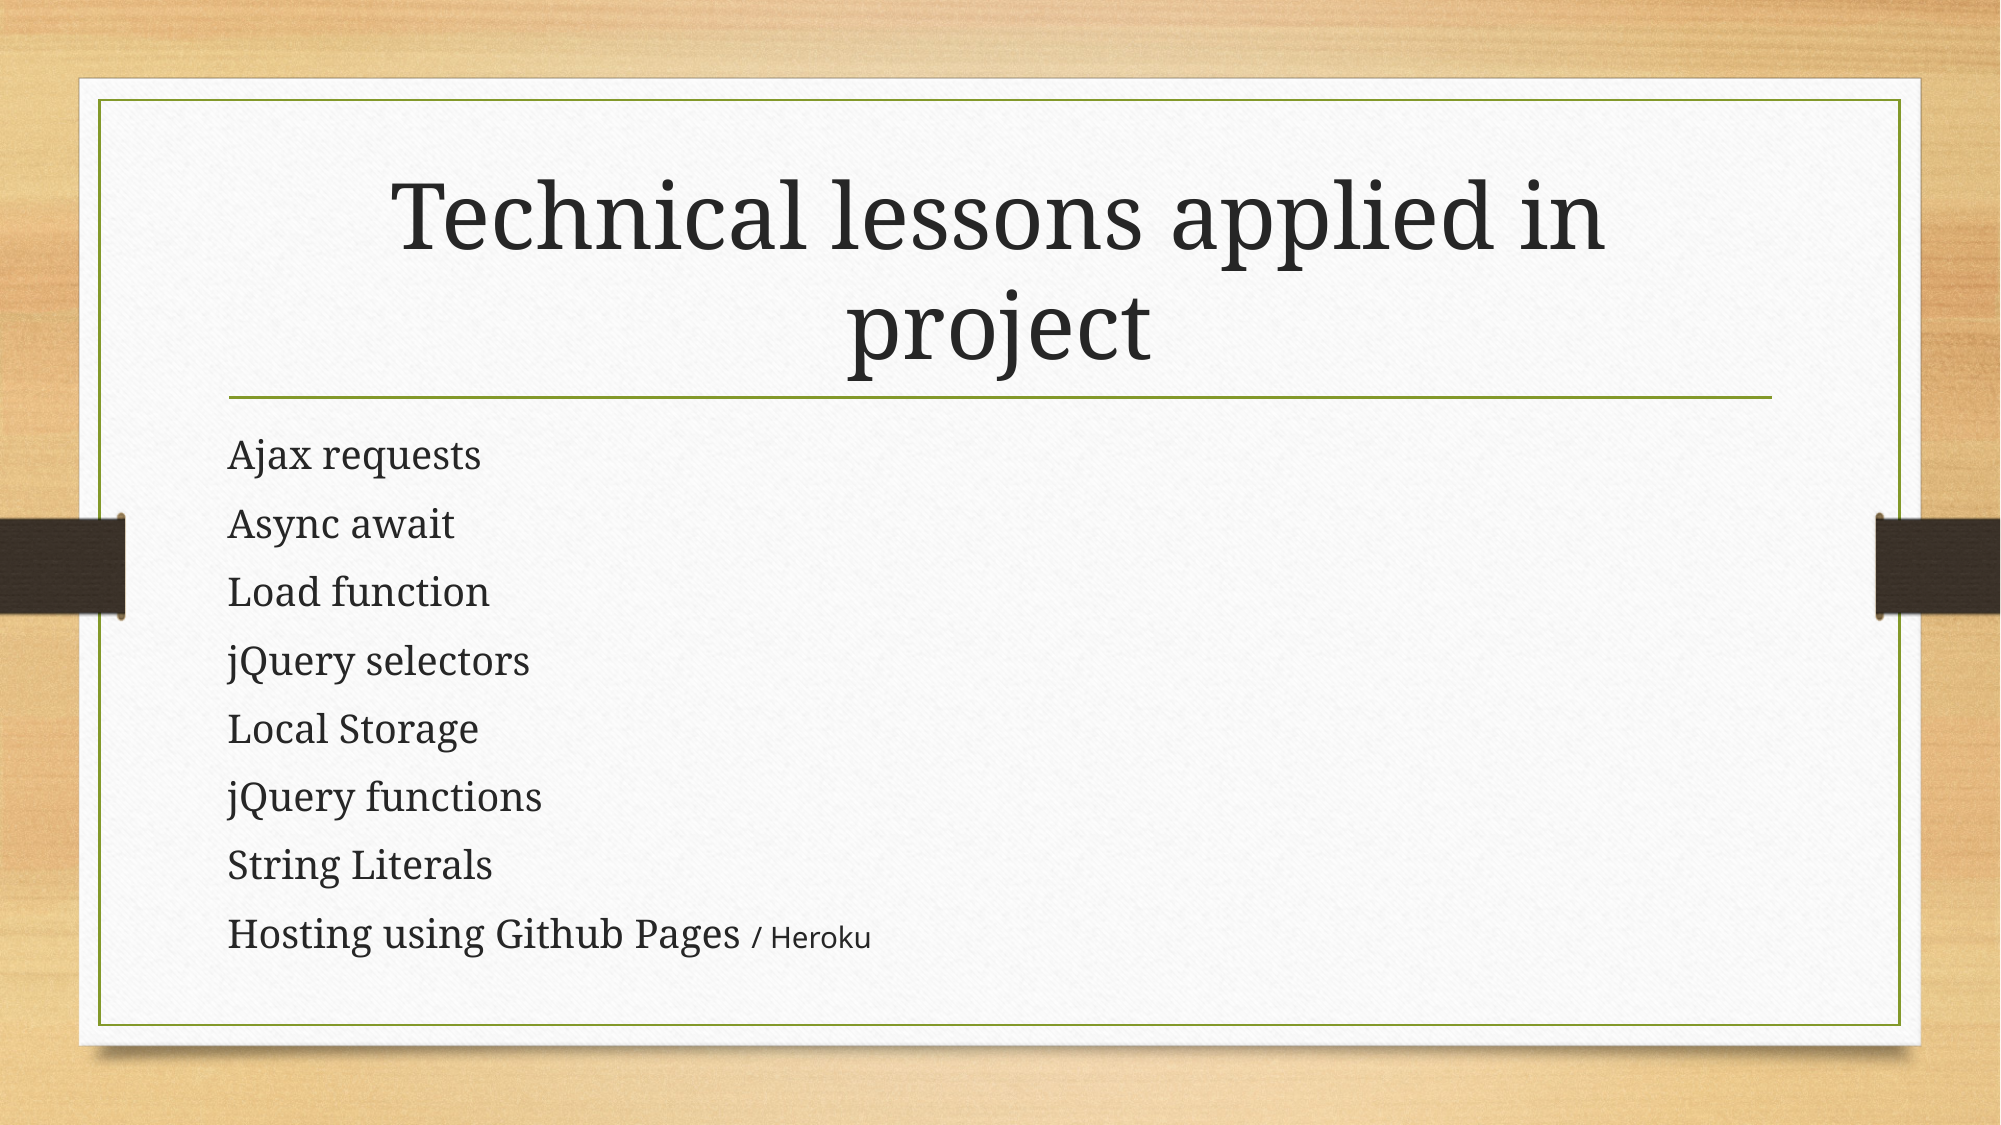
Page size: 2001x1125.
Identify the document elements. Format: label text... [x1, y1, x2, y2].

title Technical lessons applied in project [212, 161, 1788, 375]
list Ajax requests Async await Load function jQuery selectors Local Storage jQuery functions String Literals Hosting using Github Pages / Heroku [212, 419, 1788, 964]
picture [0, 0, 2001, 1125]
